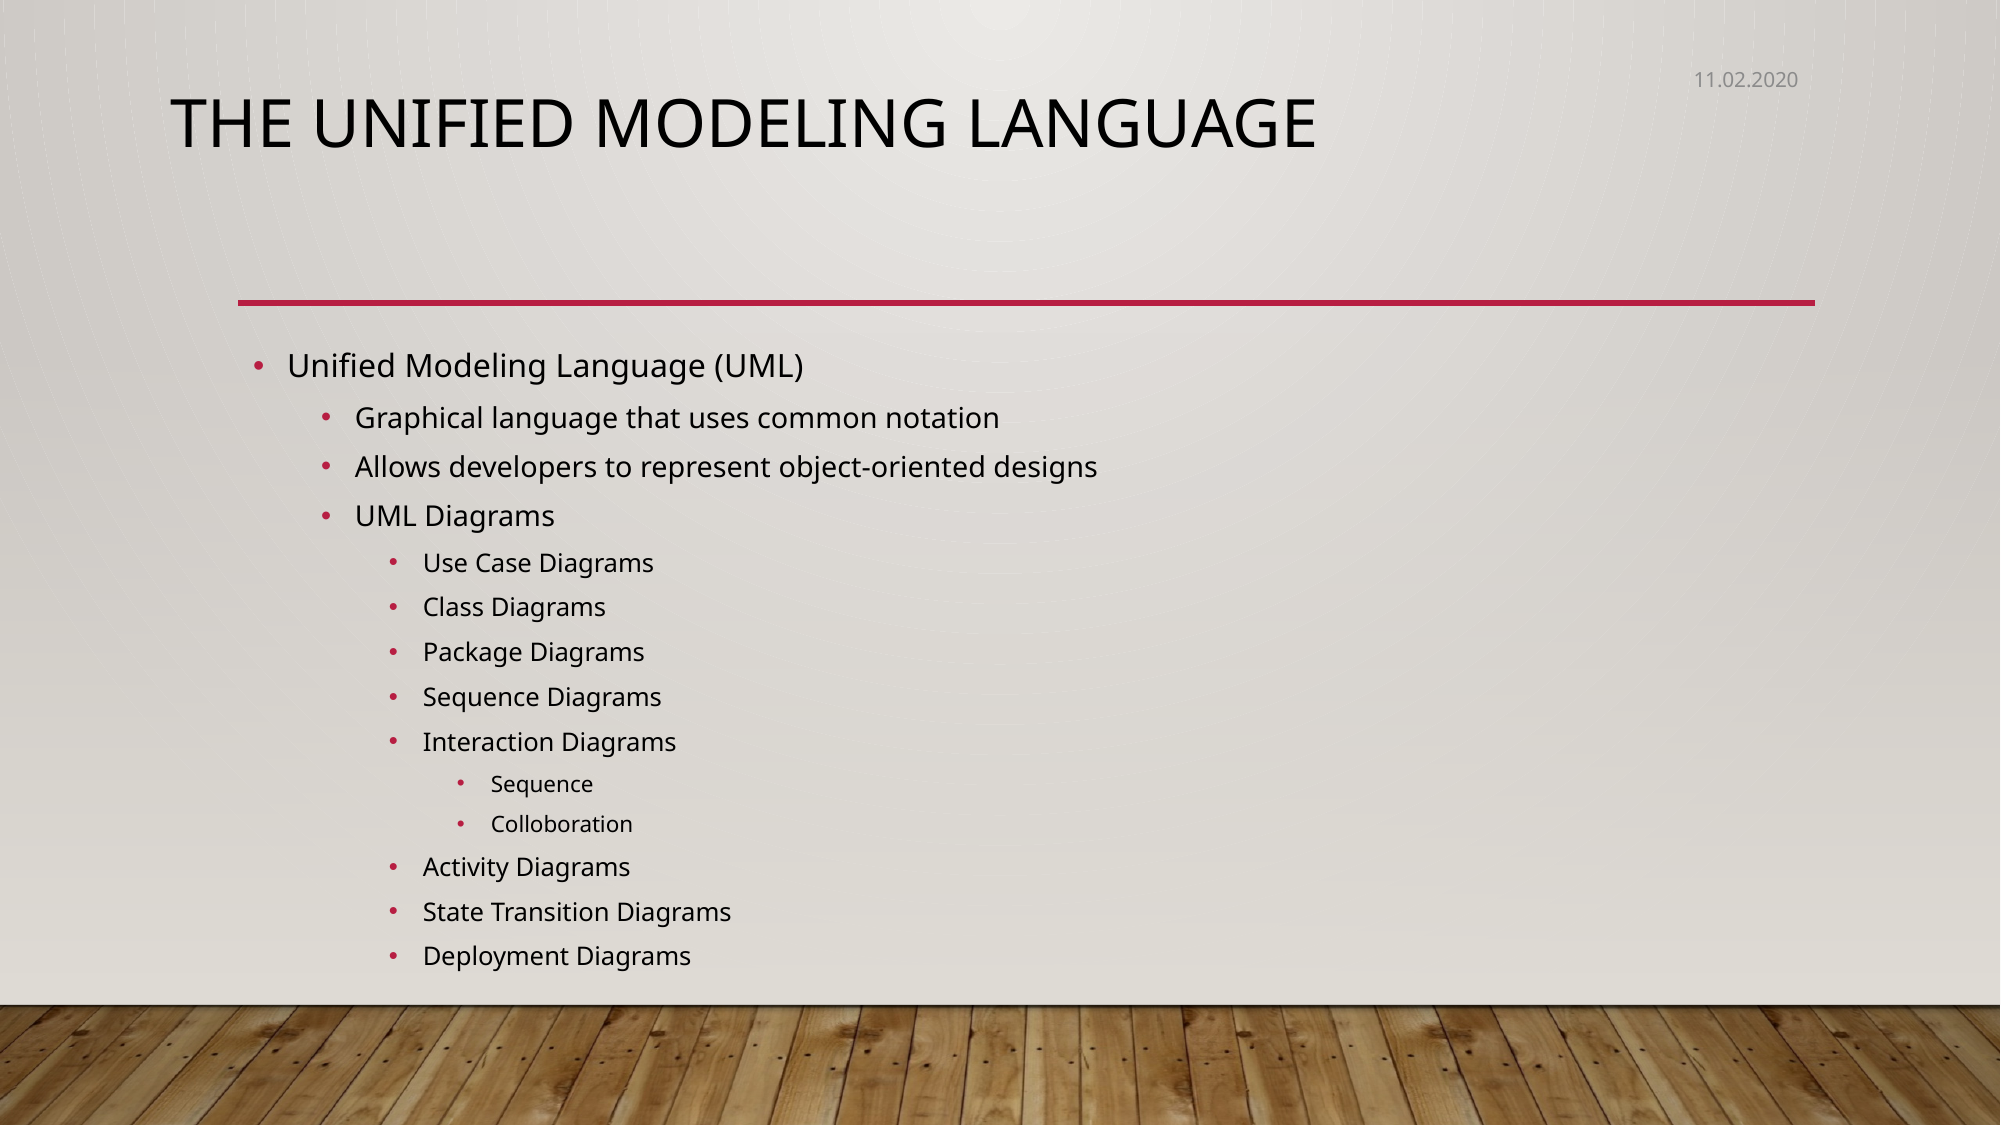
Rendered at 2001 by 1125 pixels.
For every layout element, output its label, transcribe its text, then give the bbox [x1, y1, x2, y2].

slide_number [1239, 54, 1814, 105]
list Unified Modeling Language (UML) Graphical language that uses common notation Allows developers to represent object-oriented designs UML Diagrams Use Case Diagrams Class Diagrams Package Diagrams Sequence Diagrams Interaction Diagrams Sequence Colloboration Activity Diagrams State Transition Diagrams Deployment Diagrams [238, 330, 1814, 988]
picture [0, 1005, 2000, 1125]
title the Unified Modeling Language [155, 82, 1731, 291]
